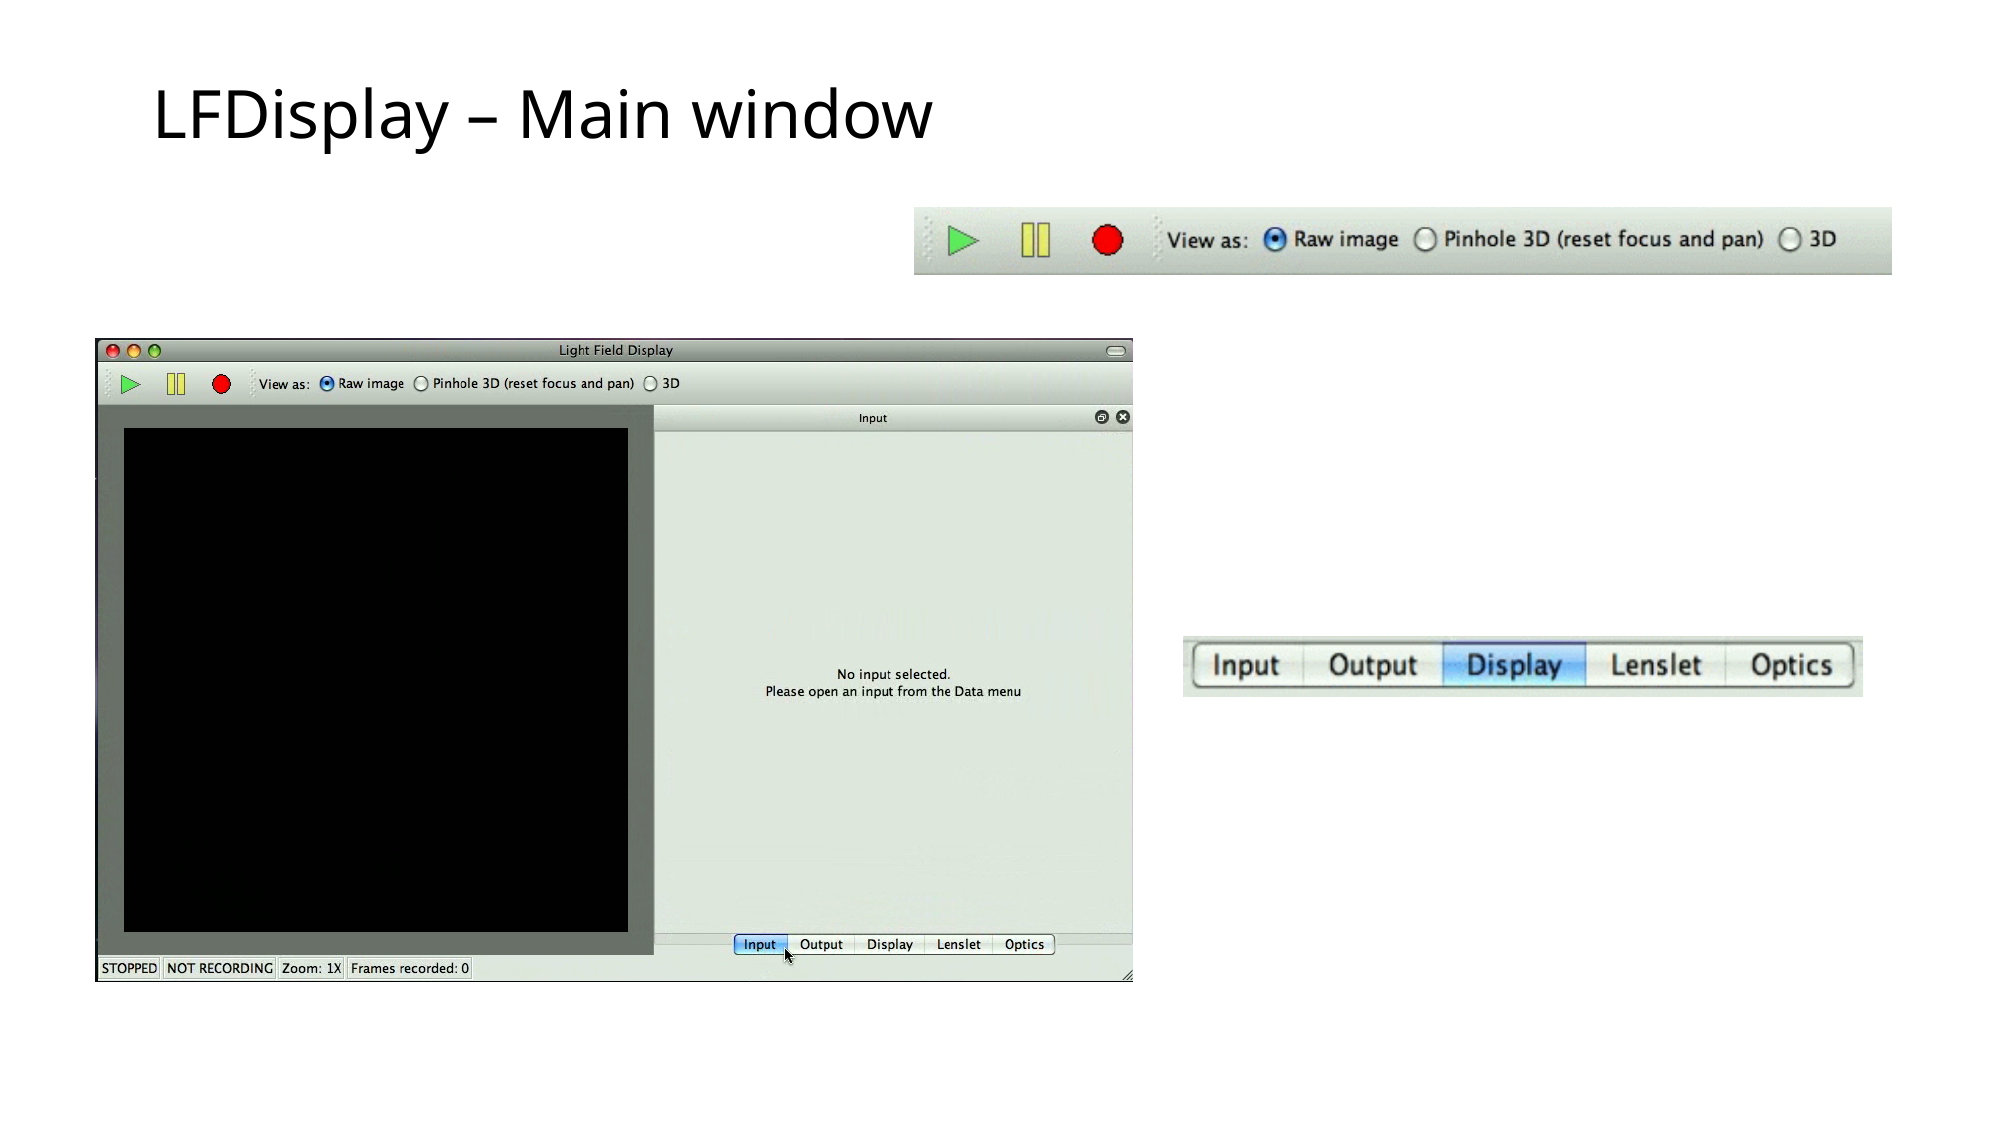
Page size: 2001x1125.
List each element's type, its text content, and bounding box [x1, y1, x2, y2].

title LFDisplay – Main window [137, 59, 1000, 175]
picture [95, 338, 1133, 982]
picture [1183, 635, 1863, 697]
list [914, 207, 1892, 275]
